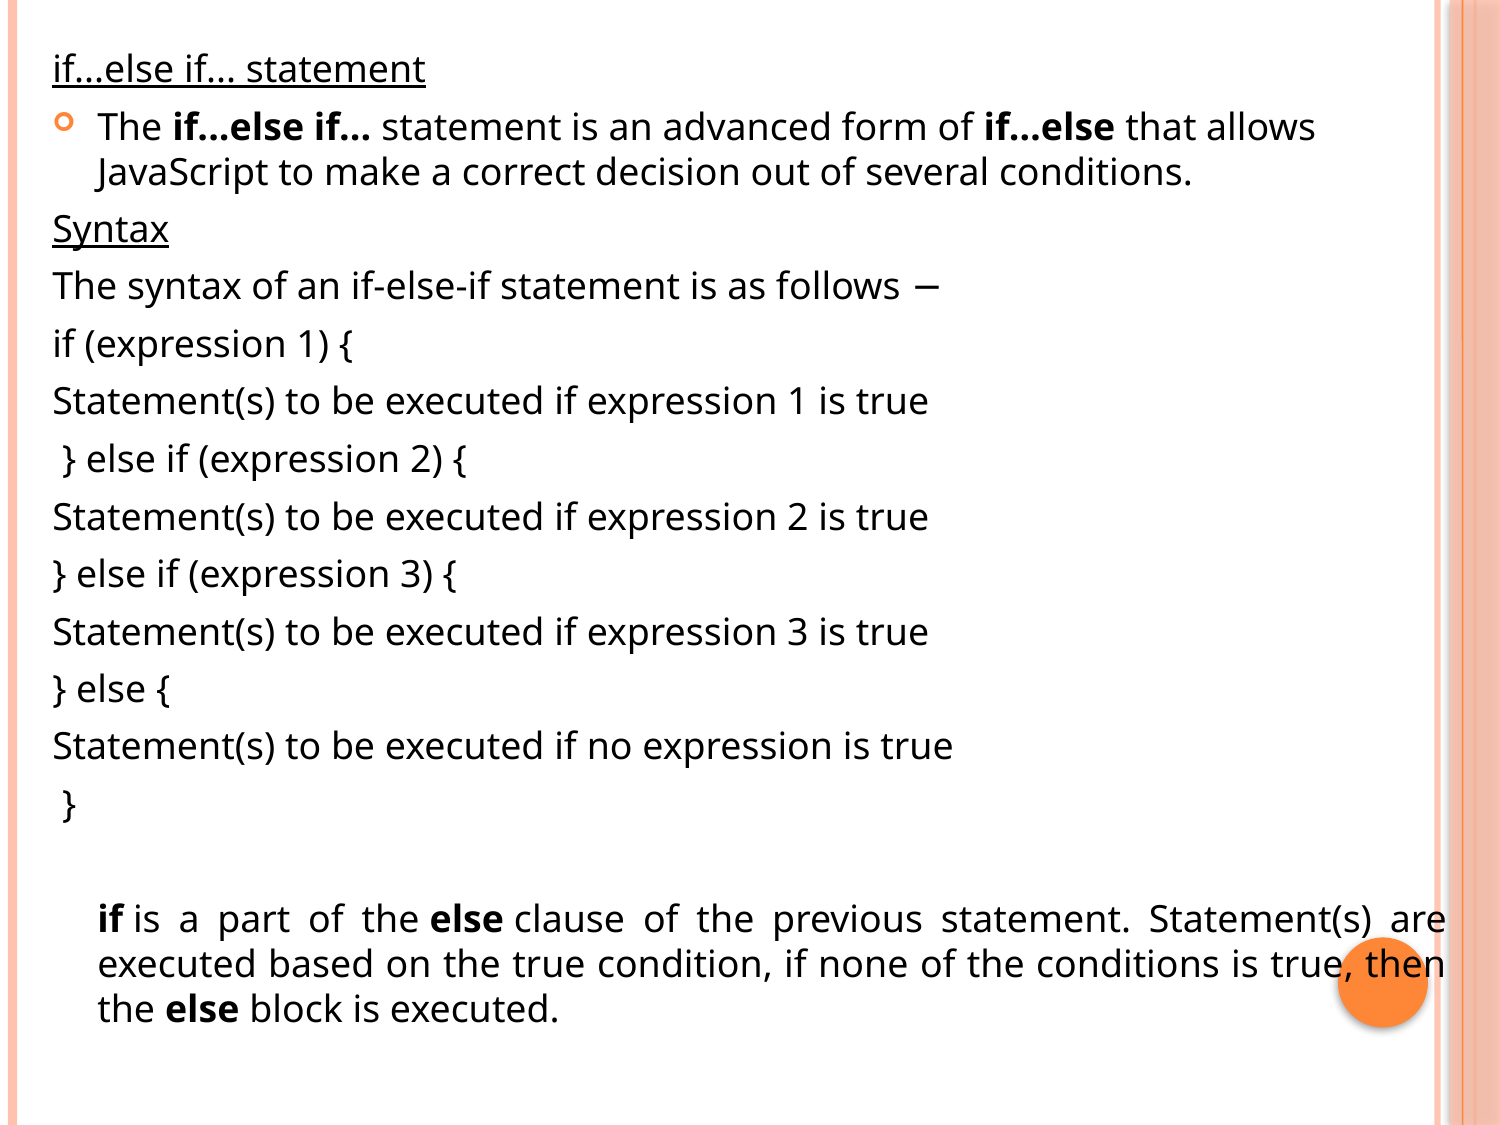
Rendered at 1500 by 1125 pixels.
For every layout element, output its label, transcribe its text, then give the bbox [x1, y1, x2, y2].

list if...else if... statement The if...else if... statement is an advanced form of if…else that allows JavaScript to make a correct decision out of several conditions. Syntax The syntax of an if-else-if statement is as follows − if (expression 1) { Statement(s) to be executed if expression 1 is true } else if (expression 2) { Statement(s) to be executed if expression 2 is true } else if (expression 3) { Statement(s) to be executed if expression 3 is true } else { Statement(s) to be executed if no expression is true } if is a part of the else clause of the previous statement. Statement(s) are executed based on the true condition, if none of the conditions is true, then the else block is executed. [37, 37, 1463, 1088]
